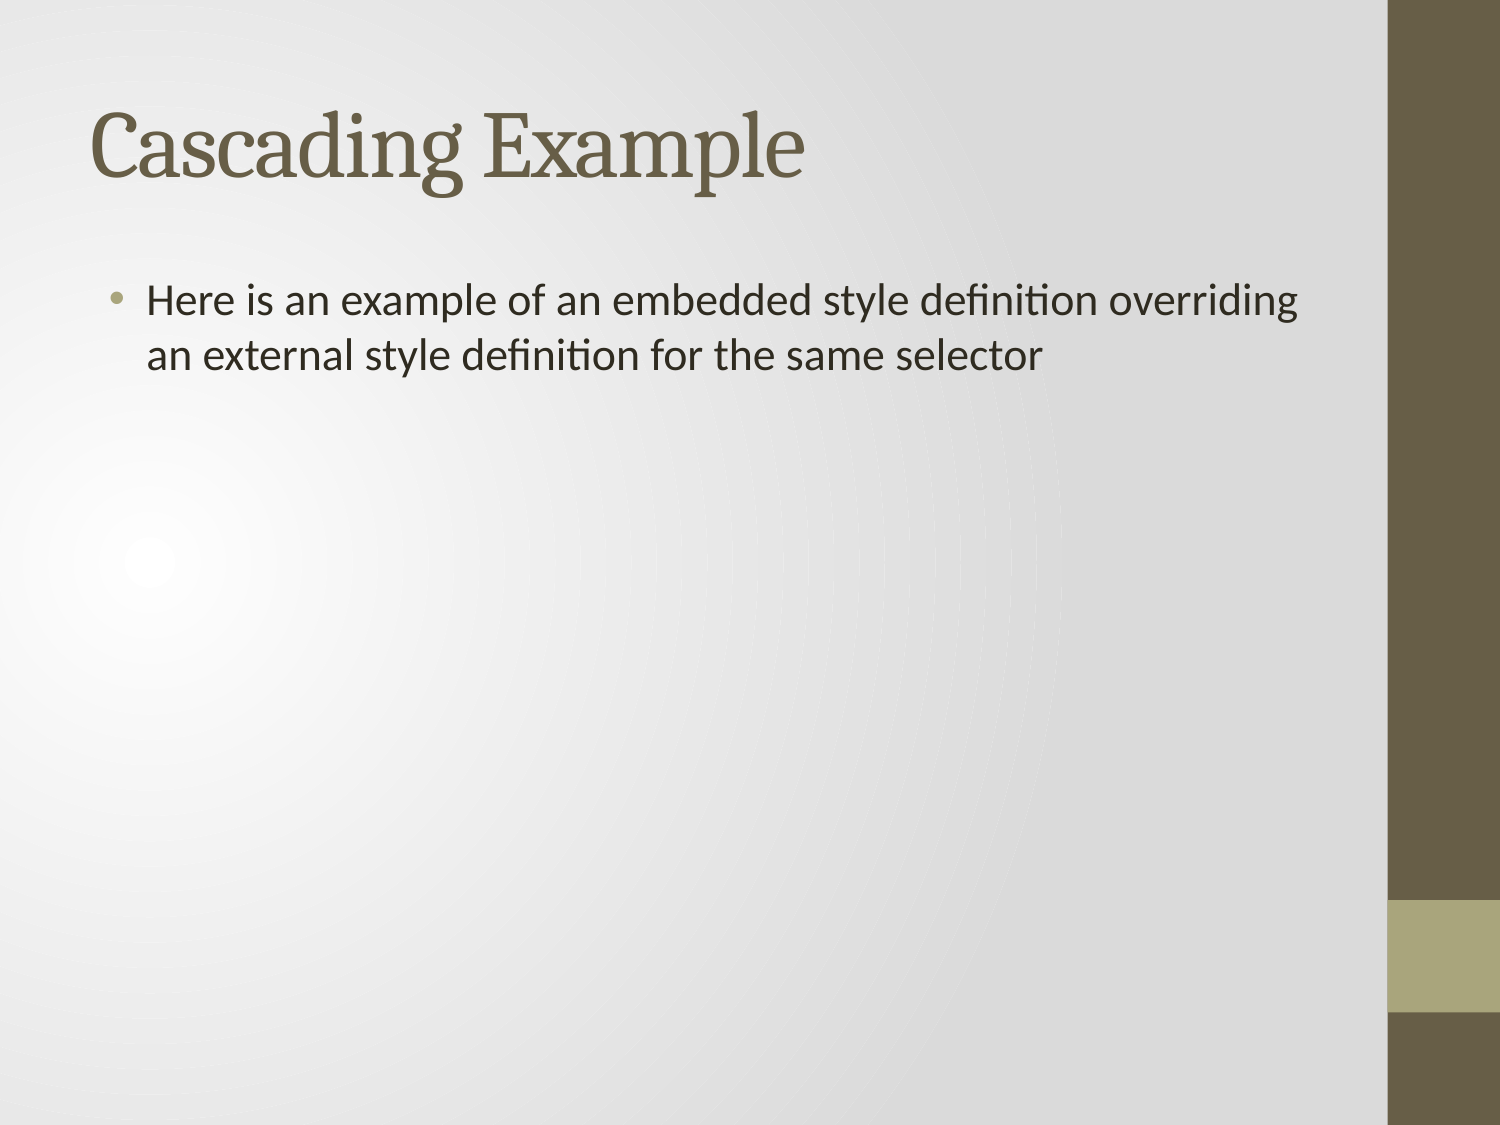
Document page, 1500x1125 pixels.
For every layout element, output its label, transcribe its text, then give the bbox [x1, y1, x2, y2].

list Here is an example of an embedded style definition overriding an external style definition for the same selector [75, 262, 1325, 1050]
title Cascading Example [75, 45, 1325, 233]
